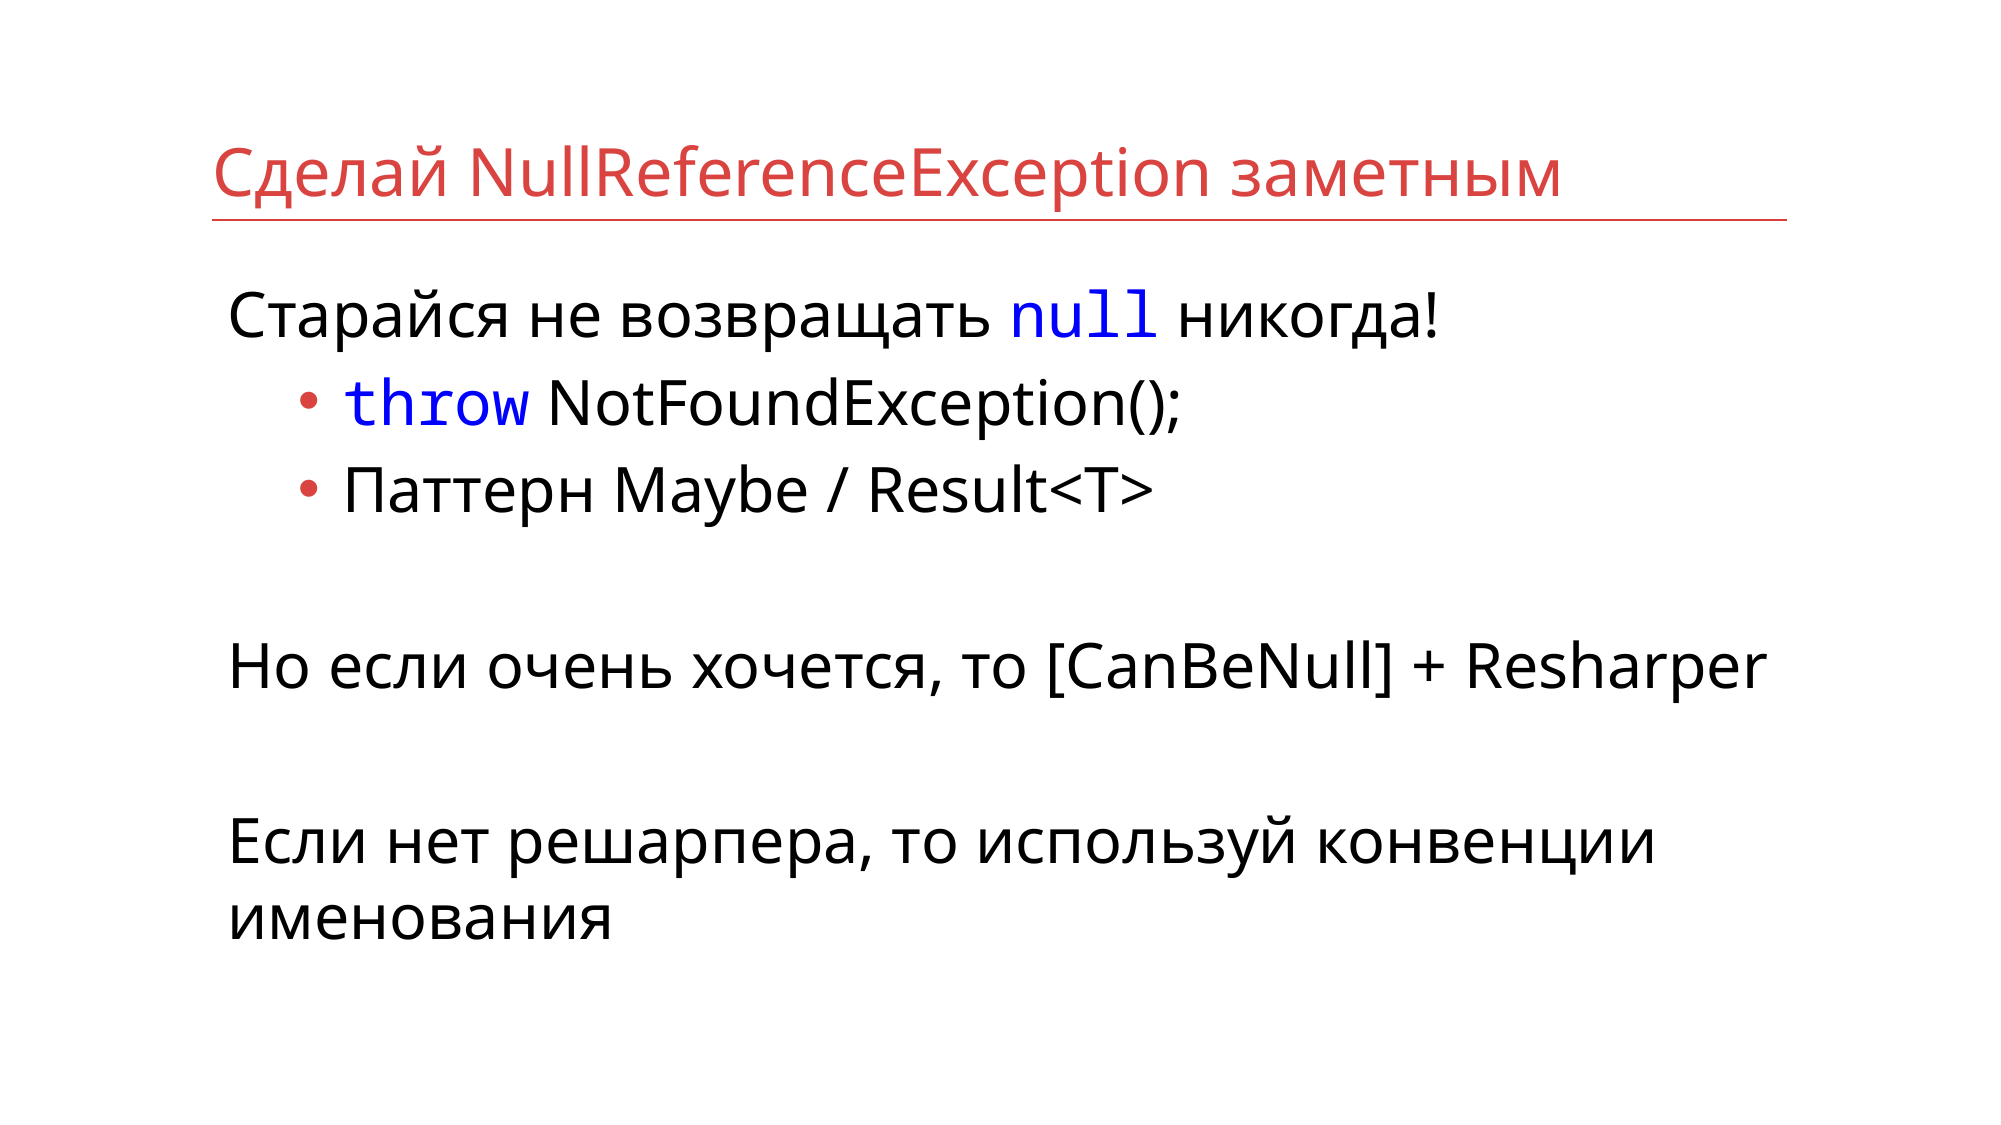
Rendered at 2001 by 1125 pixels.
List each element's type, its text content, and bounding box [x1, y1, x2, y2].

list Старайся не возвращать null никогда! throw NotFoundException(); Паттерн Maybe / Result<T> Но если очень хочется, то [CanBeNull] + Resharper Если нет решарпера, то используй конвенции именования [212, 267, 1788, 1035]
title Сделай NullReferenceException заметным [212, 90, 1788, 220]
